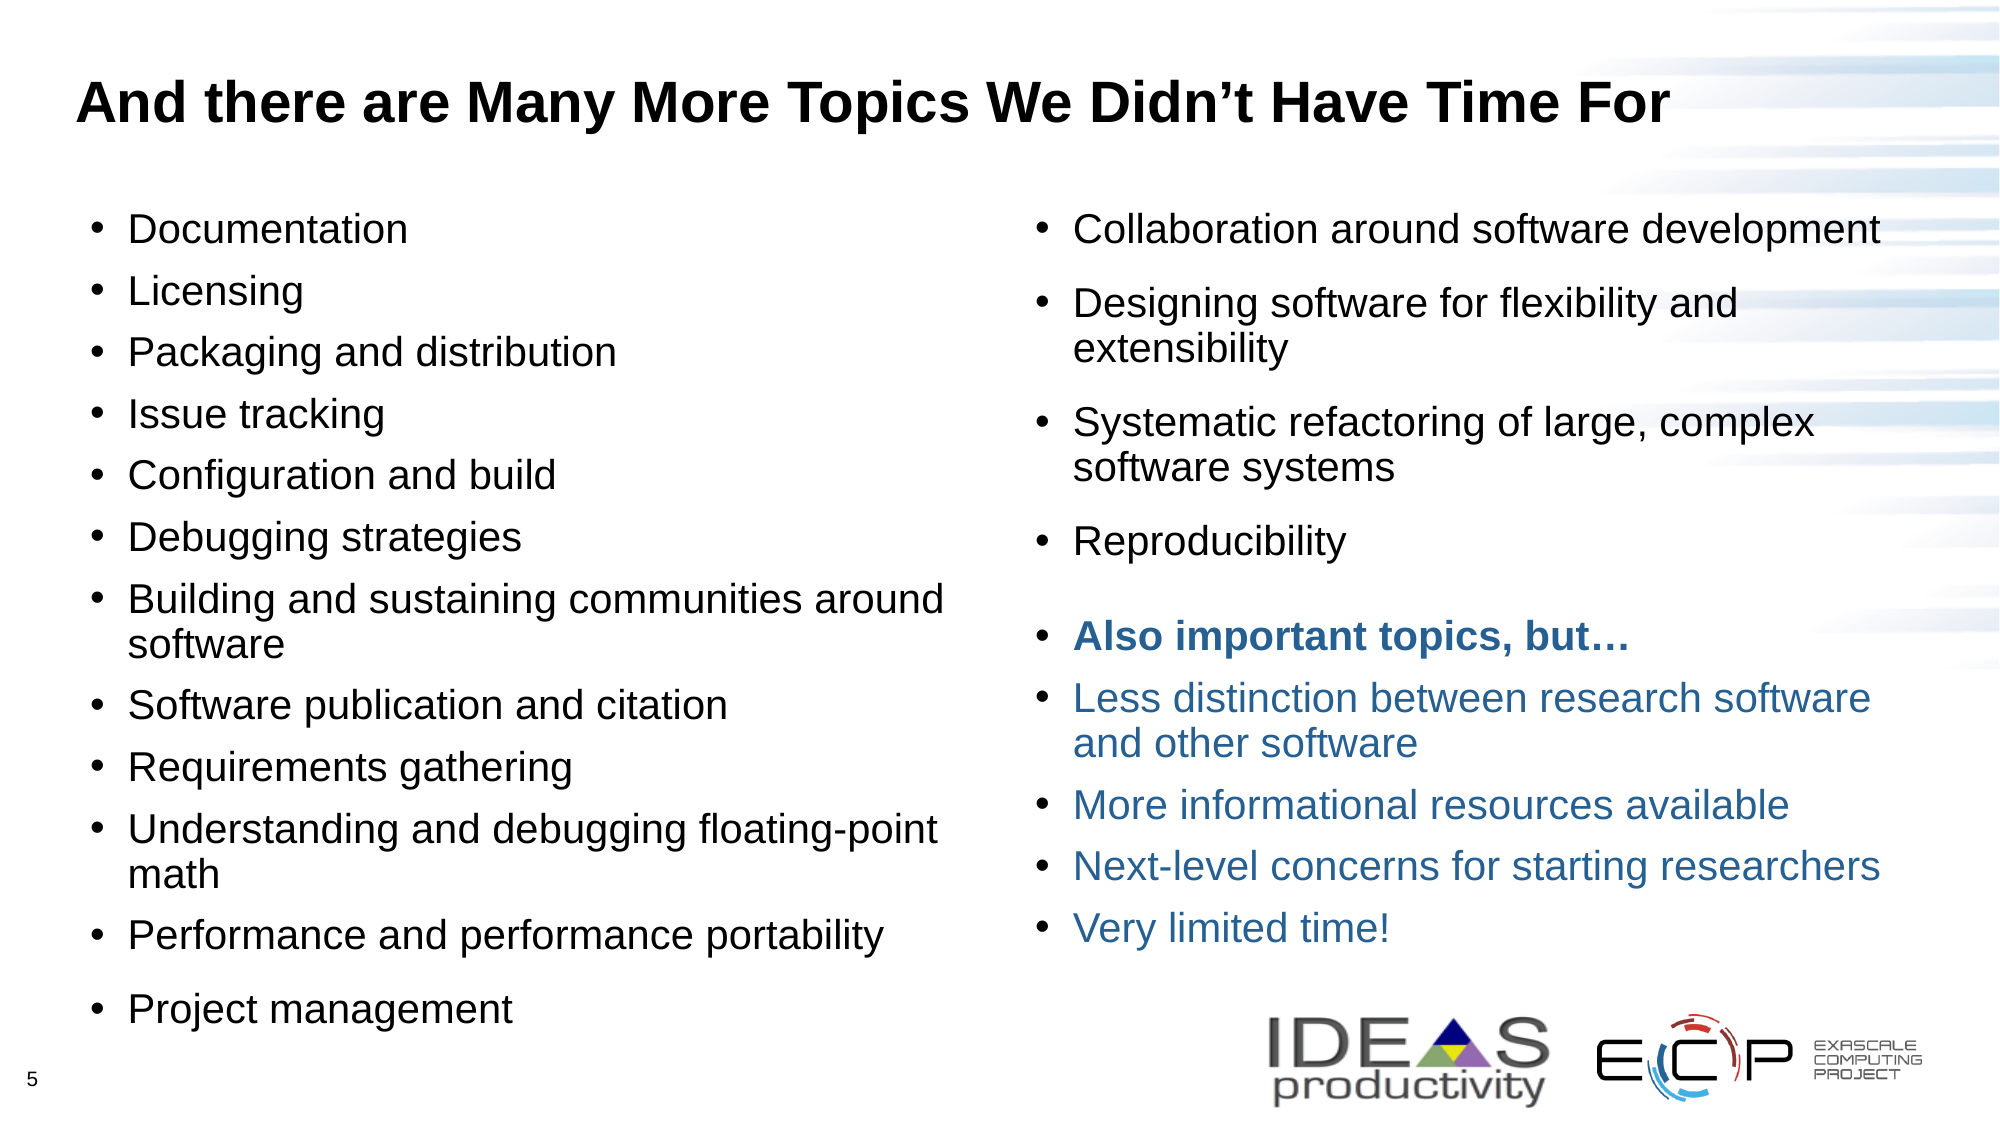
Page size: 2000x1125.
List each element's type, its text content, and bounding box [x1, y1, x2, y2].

picture [1531, 0, 2000, 669]
picture [1257, 1009, 1560, 1115]
picture [1597, 1014, 1922, 1102]
list Collaboration around software development Designing software for flexibility and extensibility Systematic refactoring of large, complex software systems Reproducibility Also important topics, but… Less distinction between research software and other software More informational resources available Next-level concerns for starting researchers Very limited time! [1019, 198, 1929, 755]
list Documentation Licensing Packaging and distribution Issue tracking Configuration and build Debugging strategies Building and sustaining communities around software Software publication and citation Requirements gathering Understanding and debugging floating-point math Performance and performance portability Project management [73, 198, 993, 755]
title And there are Many More Topics We Didn’t Have Time For [59, 67, 1927, 218]
